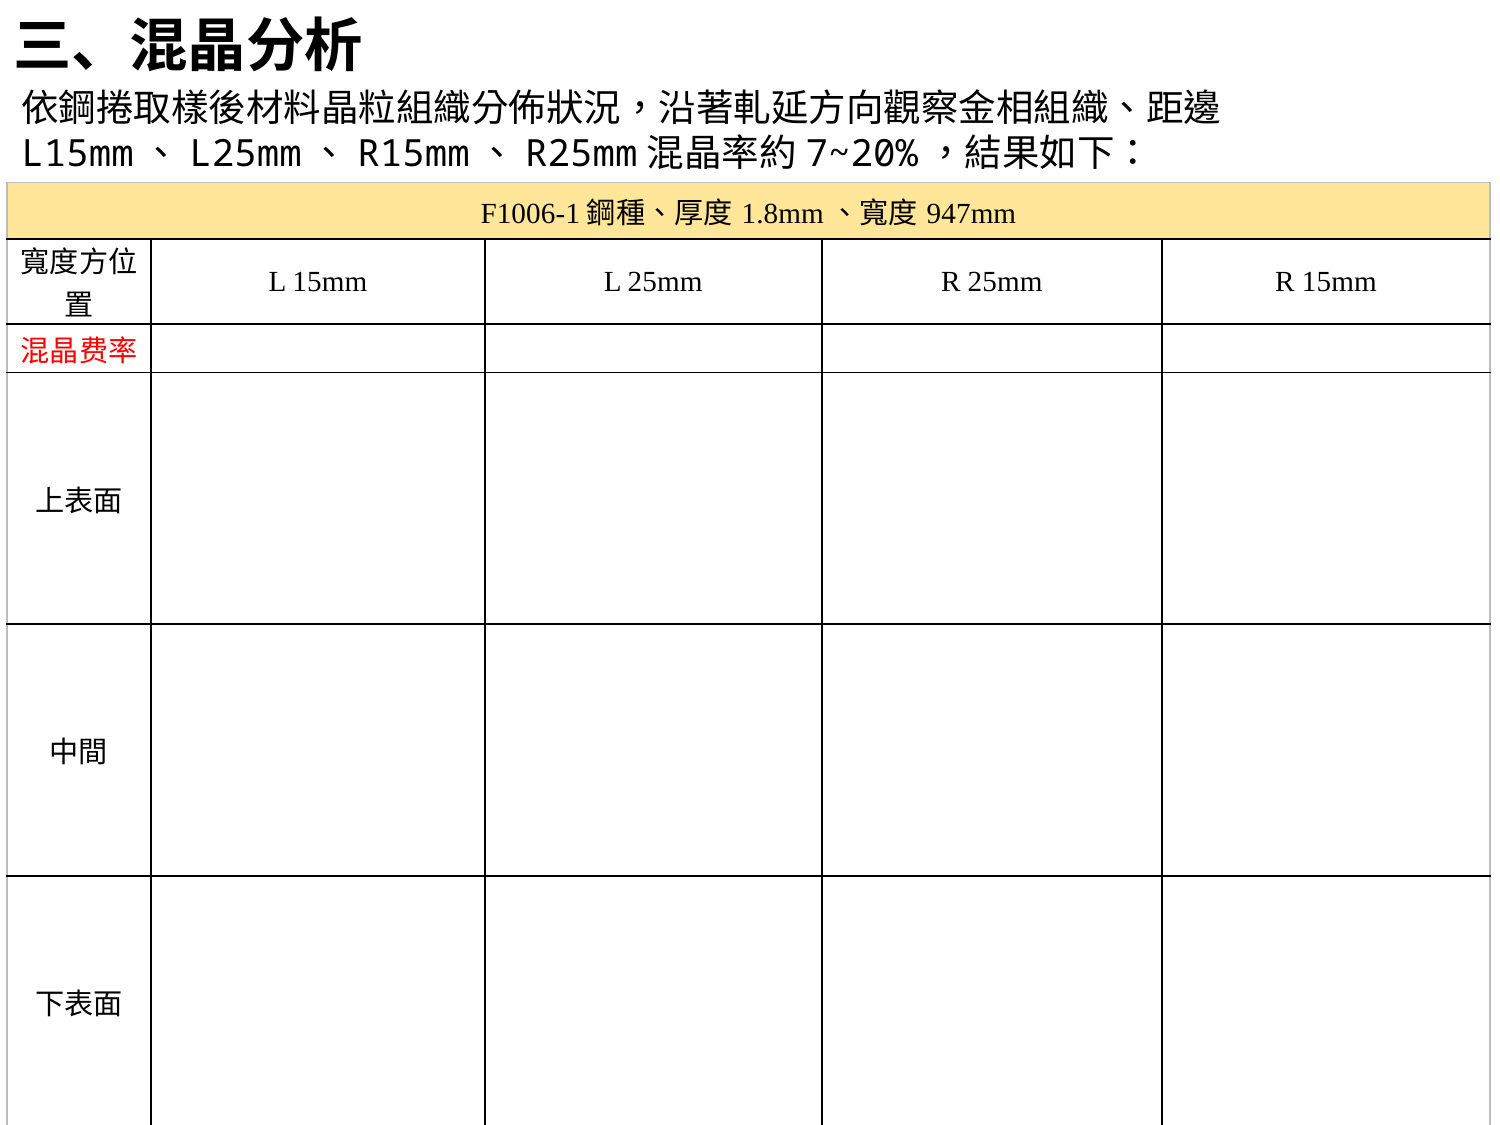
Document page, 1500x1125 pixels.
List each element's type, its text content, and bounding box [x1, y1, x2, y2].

text_box 依鋼捲取樣後材料晶粒組織分佈狀況，沿著軋延方向觀察金相組織、距邊L15mm、L25mm、R15mm、R25mm混晶率約7~20%，結果如下： [6, 76, 1453, 182]
table_cell [152, 373, 484, 623]
table_header F1006-1鋼種、厚度1.8mm、寬度947mm [8, 183, 1489, 238]
table_cell [486, 373, 821, 623]
table_cell [1163, 625, 1489, 875]
table_cell [152, 877, 484, 1125]
table_cell 混晶费率 [8, 325, 150, 372]
table_cell R 25mm [823, 240, 1161, 323]
table_cell 上表面 [8, 373, 150, 623]
table_cell [1163, 877, 1489, 1125]
table_cell [823, 625, 1161, 875]
table_cell L 25mm [486, 240, 821, 323]
table_cell R 15mm [1163, 240, 1489, 323]
table_cell 寬度方位置 [8, 240, 150, 323]
table_cell [823, 373, 1161, 623]
table_cell [152, 325, 484, 372]
table_cell [152, 625, 484, 875]
table_cell [1163, 373, 1489, 623]
table_cell 中間 [8, 625, 150, 875]
table_cell [823, 877, 1161, 1125]
table_cell [823, 325, 1161, 372]
text_box 三、混晶分析 [0, 0, 549, 86]
table_cell 下表面 [8, 877, 150, 1125]
table_cell [486, 877, 821, 1125]
table_cell [1163, 325, 1489, 372]
table_cell L 15mm [152, 240, 484, 323]
table_cell [486, 625, 821, 875]
table_cell [486, 325, 821, 372]
